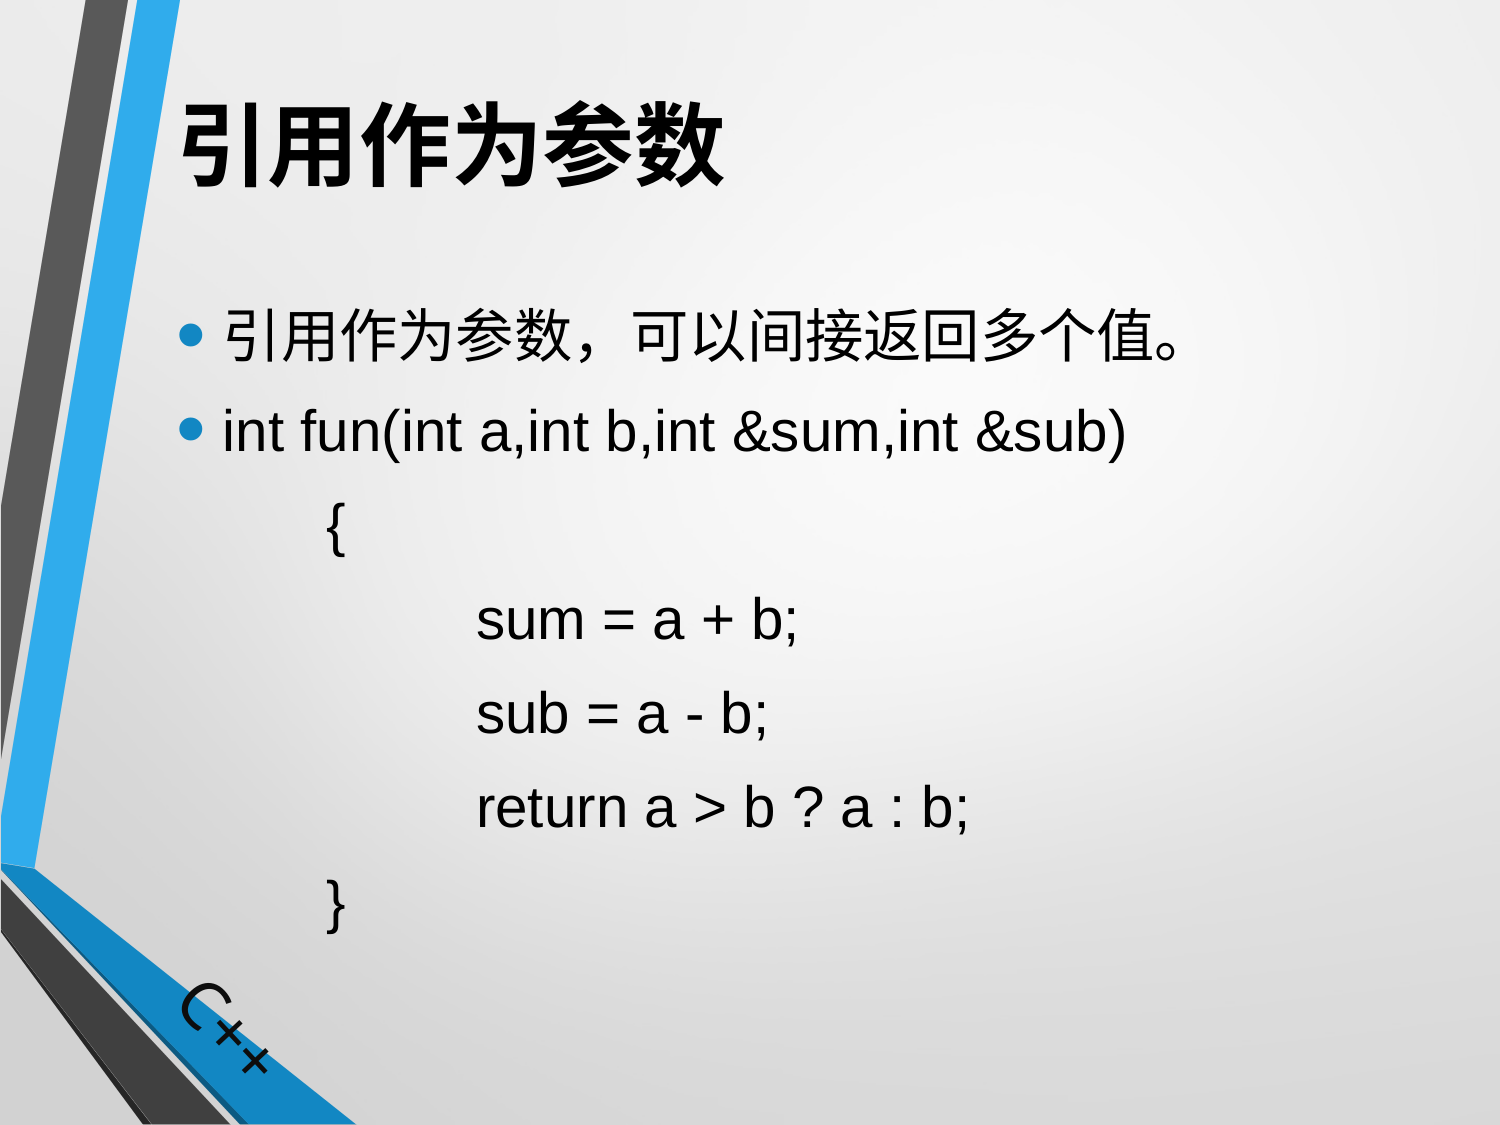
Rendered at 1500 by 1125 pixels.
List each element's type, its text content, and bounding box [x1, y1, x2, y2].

title 引用作为参数 [161, 43, 1425, 242]
picture [0, 0, 358, 1125]
list 引用作为参数，可以间接返回多个值。 int fun(int a,int b,int &sum,int &sub) { sum = a + b; sub = a - b; return a > b ? a : b; } [161, 275, 1425, 1053]
